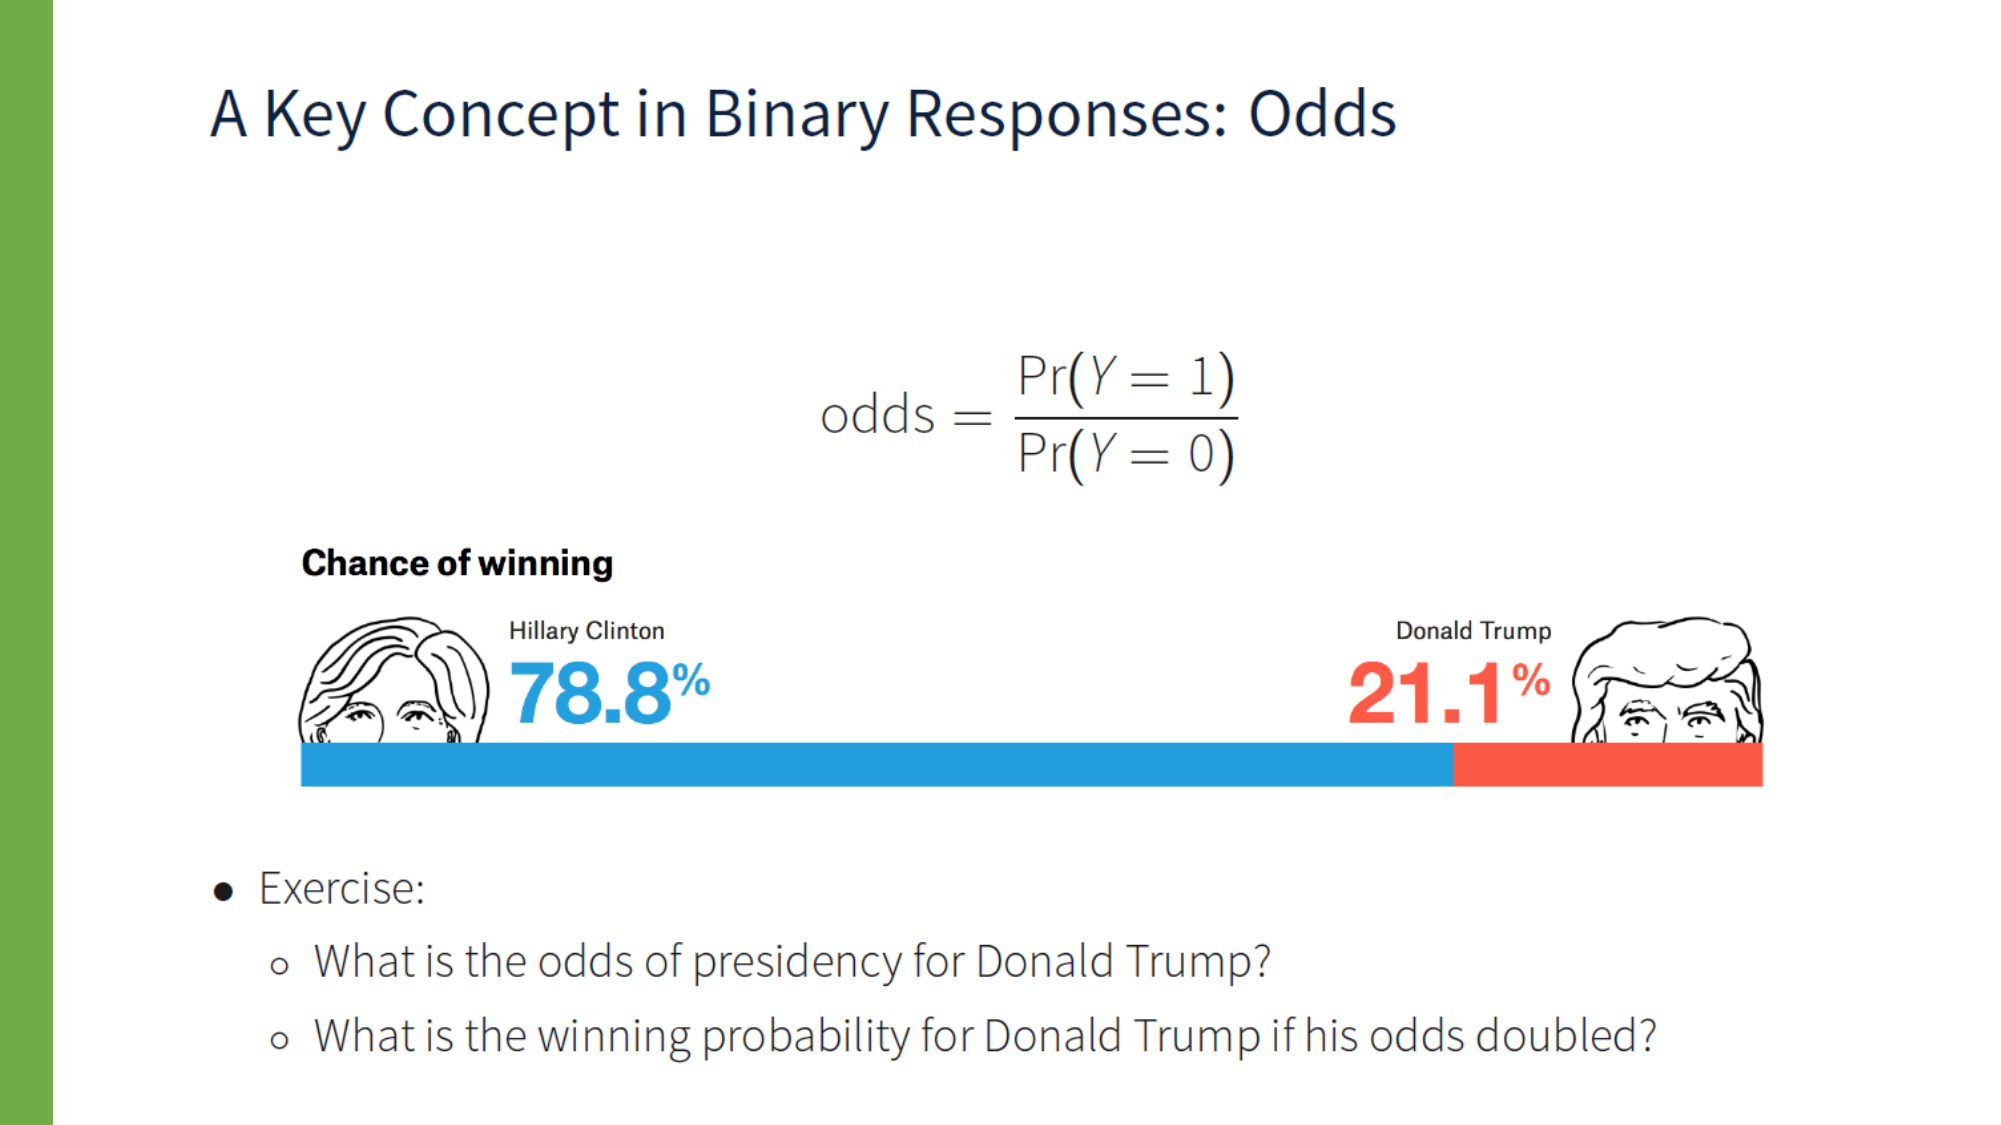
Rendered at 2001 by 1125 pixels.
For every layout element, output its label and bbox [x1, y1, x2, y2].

text_box [0, 0, 53, 1125]
picture [166, 39, 1820, 1066]
